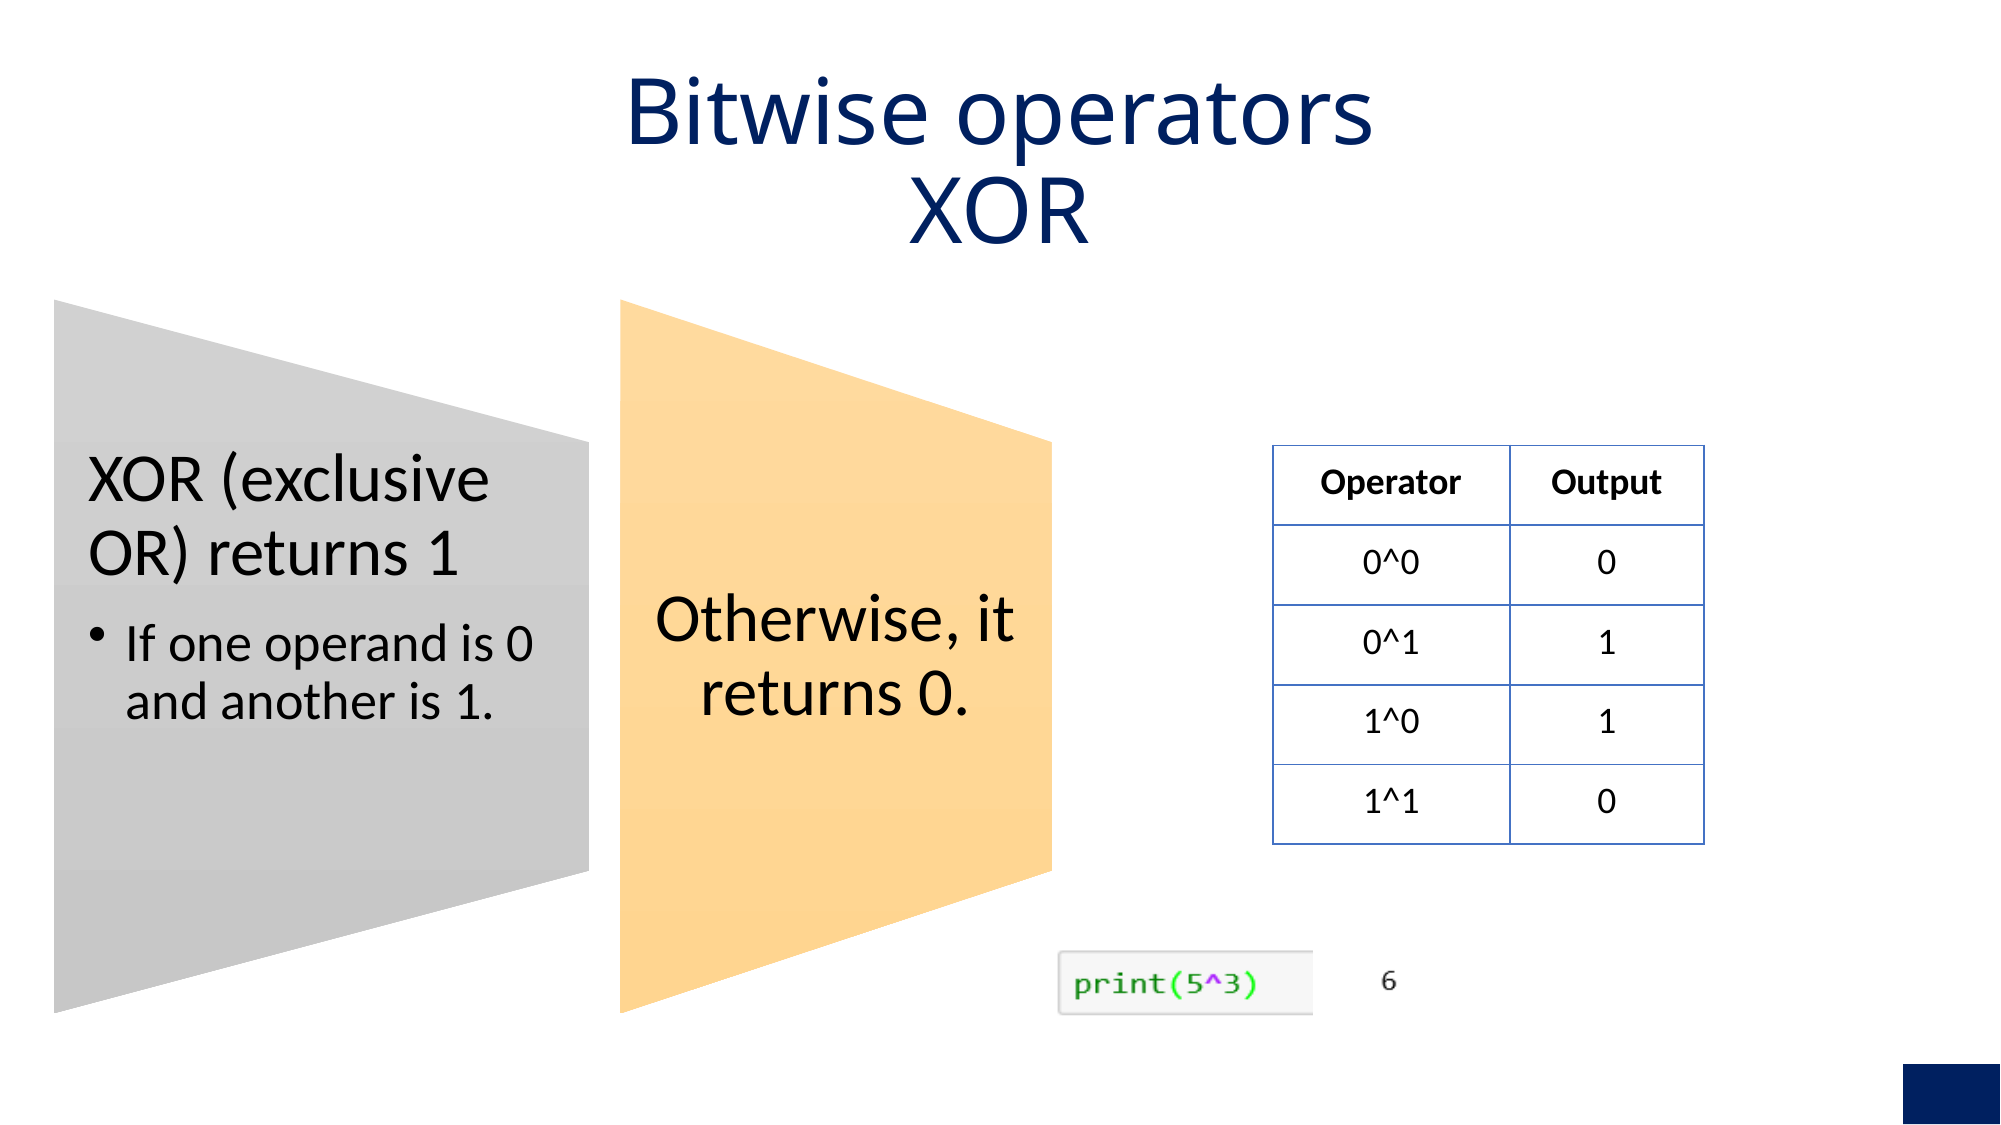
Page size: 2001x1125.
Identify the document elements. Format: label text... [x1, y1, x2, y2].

title Bitwise operators XOR [137, 55, 1863, 273]
picture [1360, 954, 1461, 1009]
table_cell 0 [1511, 765, 1703, 843]
text_box XOR (exclusive OR) returns 1 If one operand is 0 and another is 1. [53, 299, 590, 1014]
table_cell 0^1 [1274, 606, 1509, 684]
table_cell 1^0 [1274, 686, 1509, 764]
text_box Otherwise, it returns 0. [620, 299, 1052, 1014]
slide_number [1903, 1064, 2000, 1125]
table_cell 0 [1511, 526, 1703, 604]
table_cell 1 [1511, 606, 1703, 684]
picture [1051, 946, 1313, 1017]
table_header Operator [1274, 446, 1509, 524]
table_cell 0^0 [1274, 526, 1509, 604]
table_cell 1 [1511, 686, 1703, 764]
table_header Output [1511, 446, 1703, 524]
table_cell 1^1 [1274, 765, 1509, 843]
